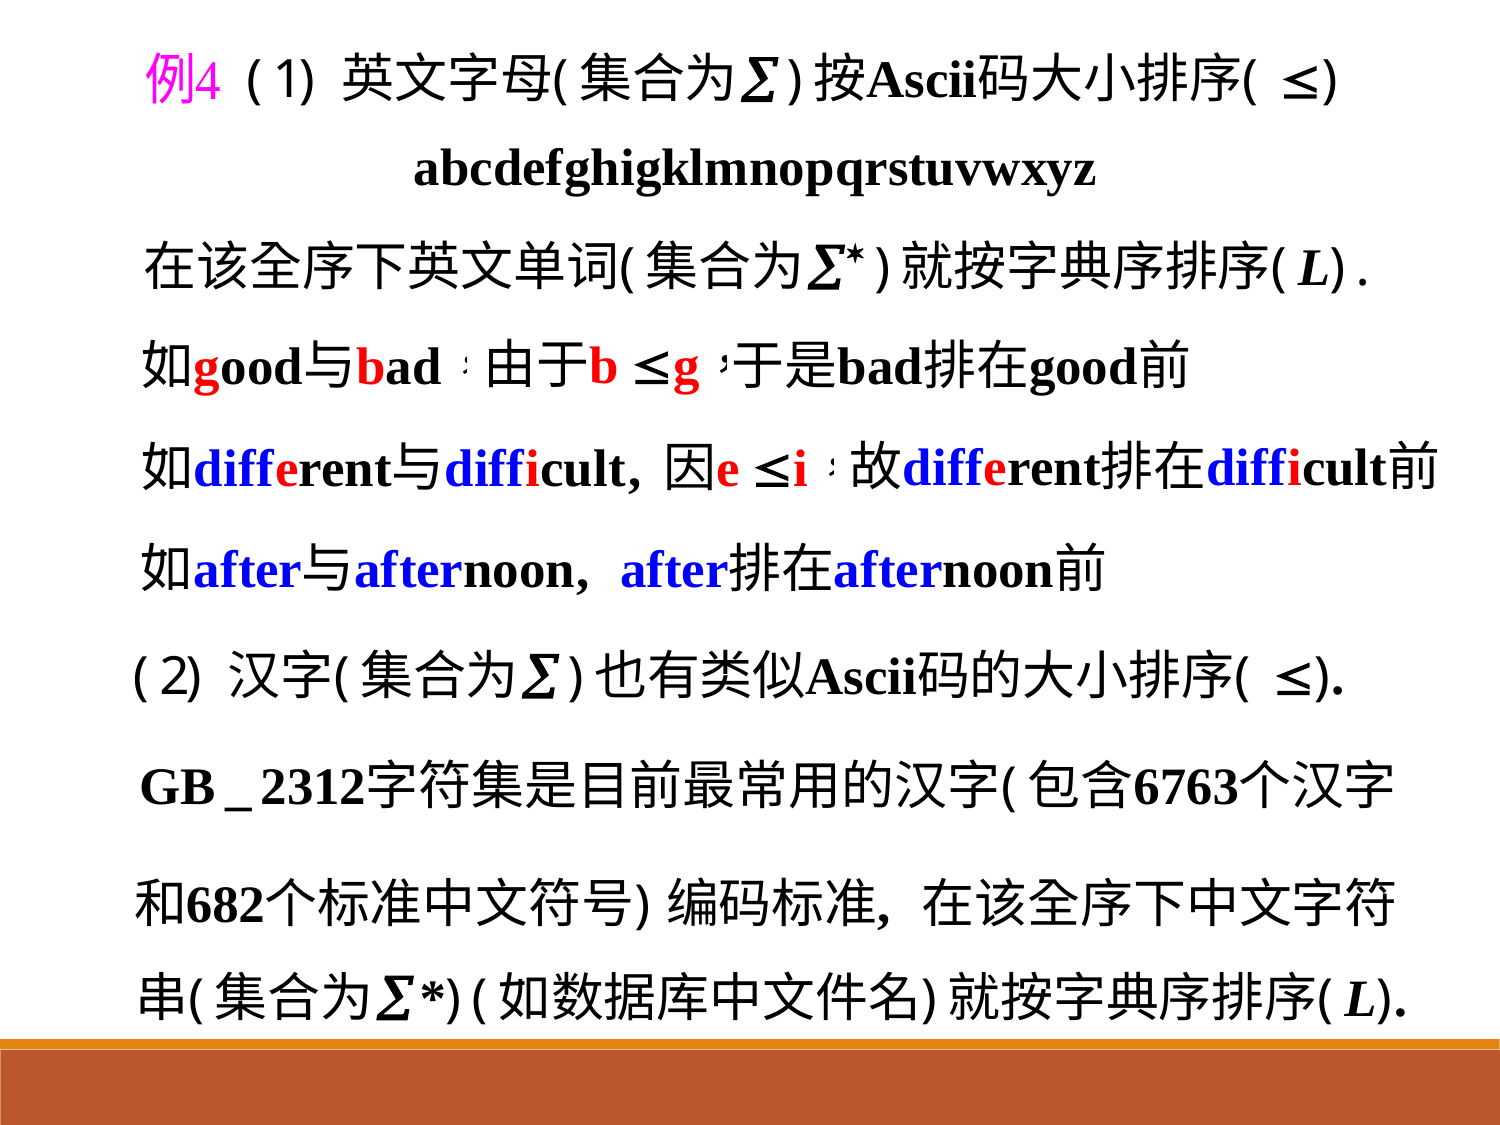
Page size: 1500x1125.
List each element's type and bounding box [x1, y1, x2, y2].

text_box [725, 331, 1199, 408]
text_box [483, 329, 727, 406]
text_box [914, 868, 1406, 940]
text_box [141, 46, 225, 114]
text_box [135, 433, 652, 510]
text_box [248, 44, 1348, 120]
text_box [127, 868, 659, 940]
text_box [132, 751, 1002, 827]
text_box [133, 962, 1418, 1034]
text_box [1003, 750, 1406, 822]
text_box [135, 641, 1353, 717]
text_box [134, 534, 599, 611]
text_box [660, 432, 834, 500]
text_box [659, 868, 899, 945]
text_box [843, 432, 1449, 504]
text_box [135, 331, 467, 408]
text_box [407, 136, 1109, 209]
text_box [136, 227, 1377, 304]
text_box [612, 534, 1117, 606]
